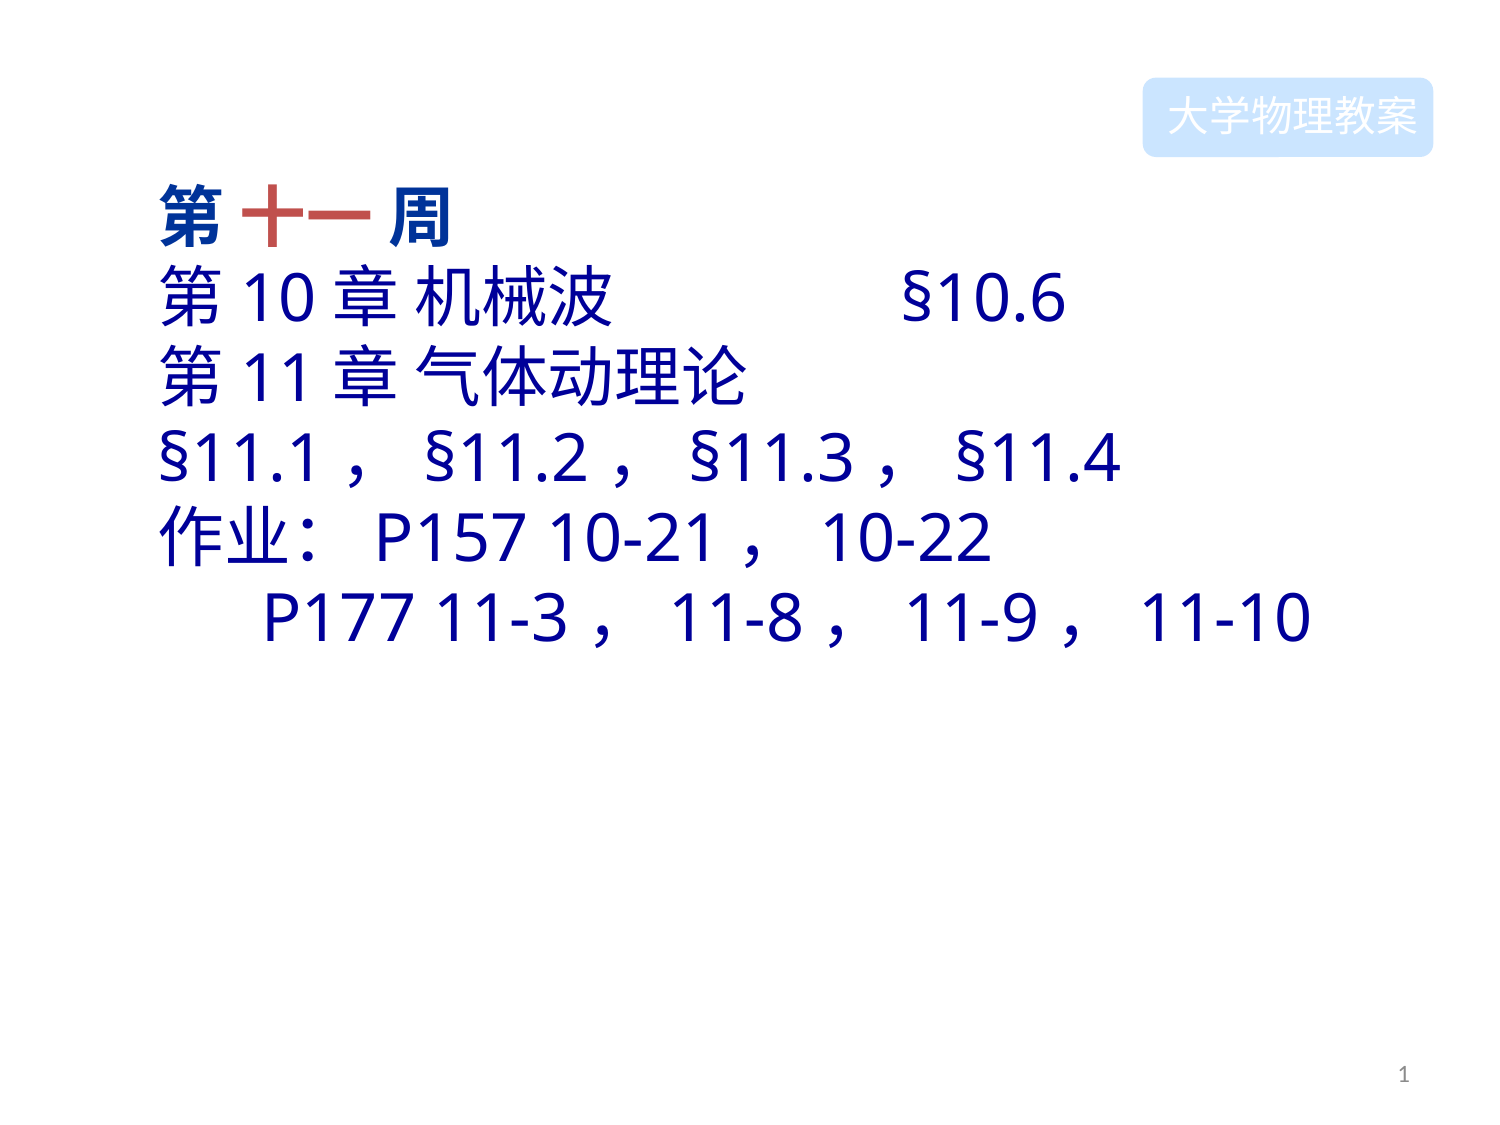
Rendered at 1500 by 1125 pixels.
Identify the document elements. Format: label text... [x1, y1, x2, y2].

text_box 第 十一 周 第10章 机械波 §10.6 第11章 气体动理论 §11.1，§11.2，§11.3，§11.4 作业：P157 10-21，10-22 P177 11-3，11-8，11-9，11-10 [142, 167, 1387, 663]
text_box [1142, 77, 1459, 158]
slide_number 1 [1074, 1042, 1425, 1103]
